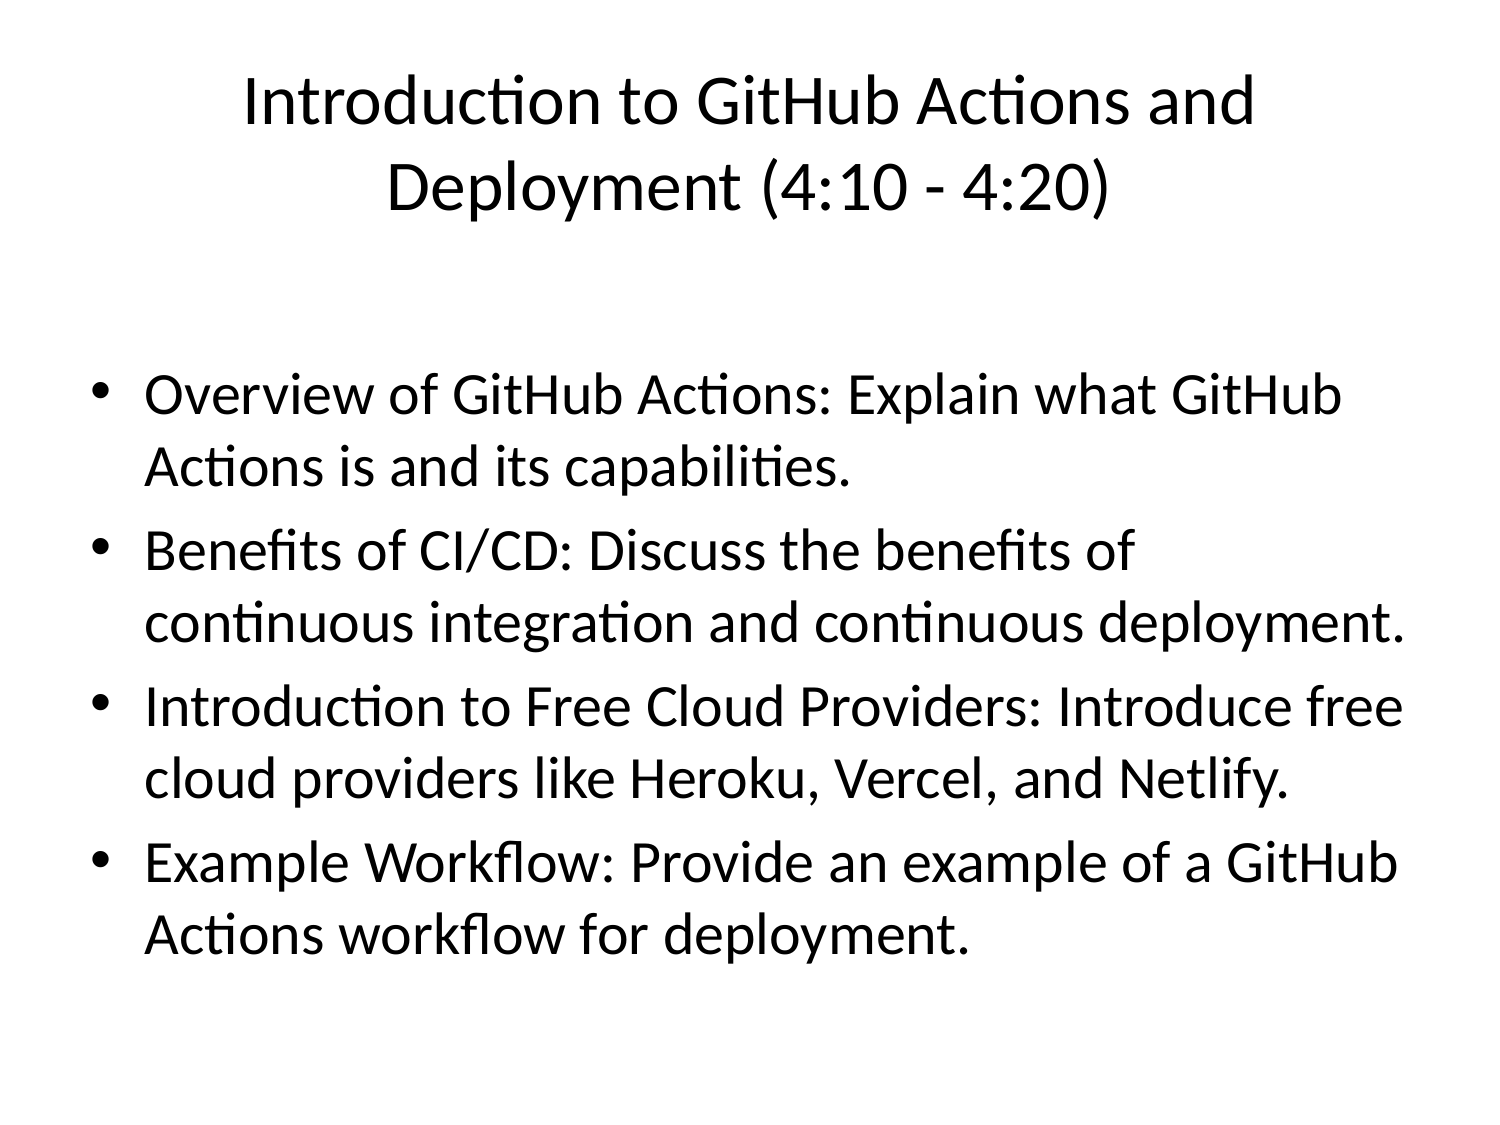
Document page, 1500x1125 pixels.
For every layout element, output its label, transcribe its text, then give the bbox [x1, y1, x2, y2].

title Introduction to GitHub Actions and Deployment (4:10 - 4:20) [75, 45, 1425, 233]
list Overview of GitHub Actions: Explain what GitHub Actions is and its capabilities. Benefits of CI/CD: Discuss the benefits of continuous integration and continuous deployment. Introduction to Free Cloud Providers: Introduce free cloud providers like Heroku, Vercel, and Netlify. Example Workflow: Provide an example of a GitHub Actions workflow for deployment. [75, 262, 1425, 1005]
